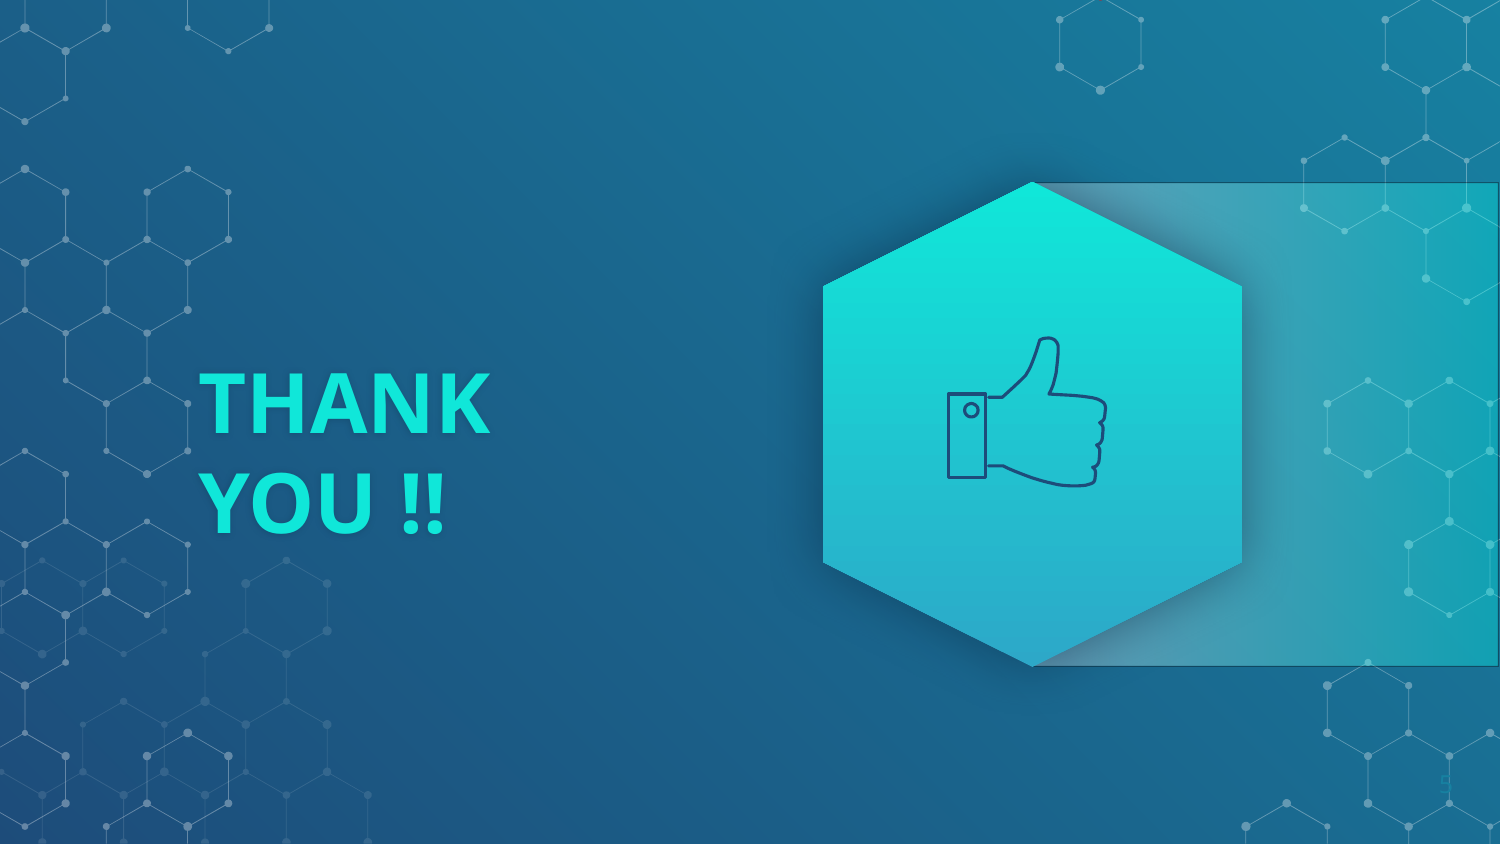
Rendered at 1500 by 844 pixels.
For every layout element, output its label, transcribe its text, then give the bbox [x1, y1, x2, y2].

slide_number 5 [1417, 752, 1475, 819]
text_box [948, 337, 1106, 487]
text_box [822, 181, 1499, 668]
subtitle THANK YOU !! [198, 350, 750, 438]
